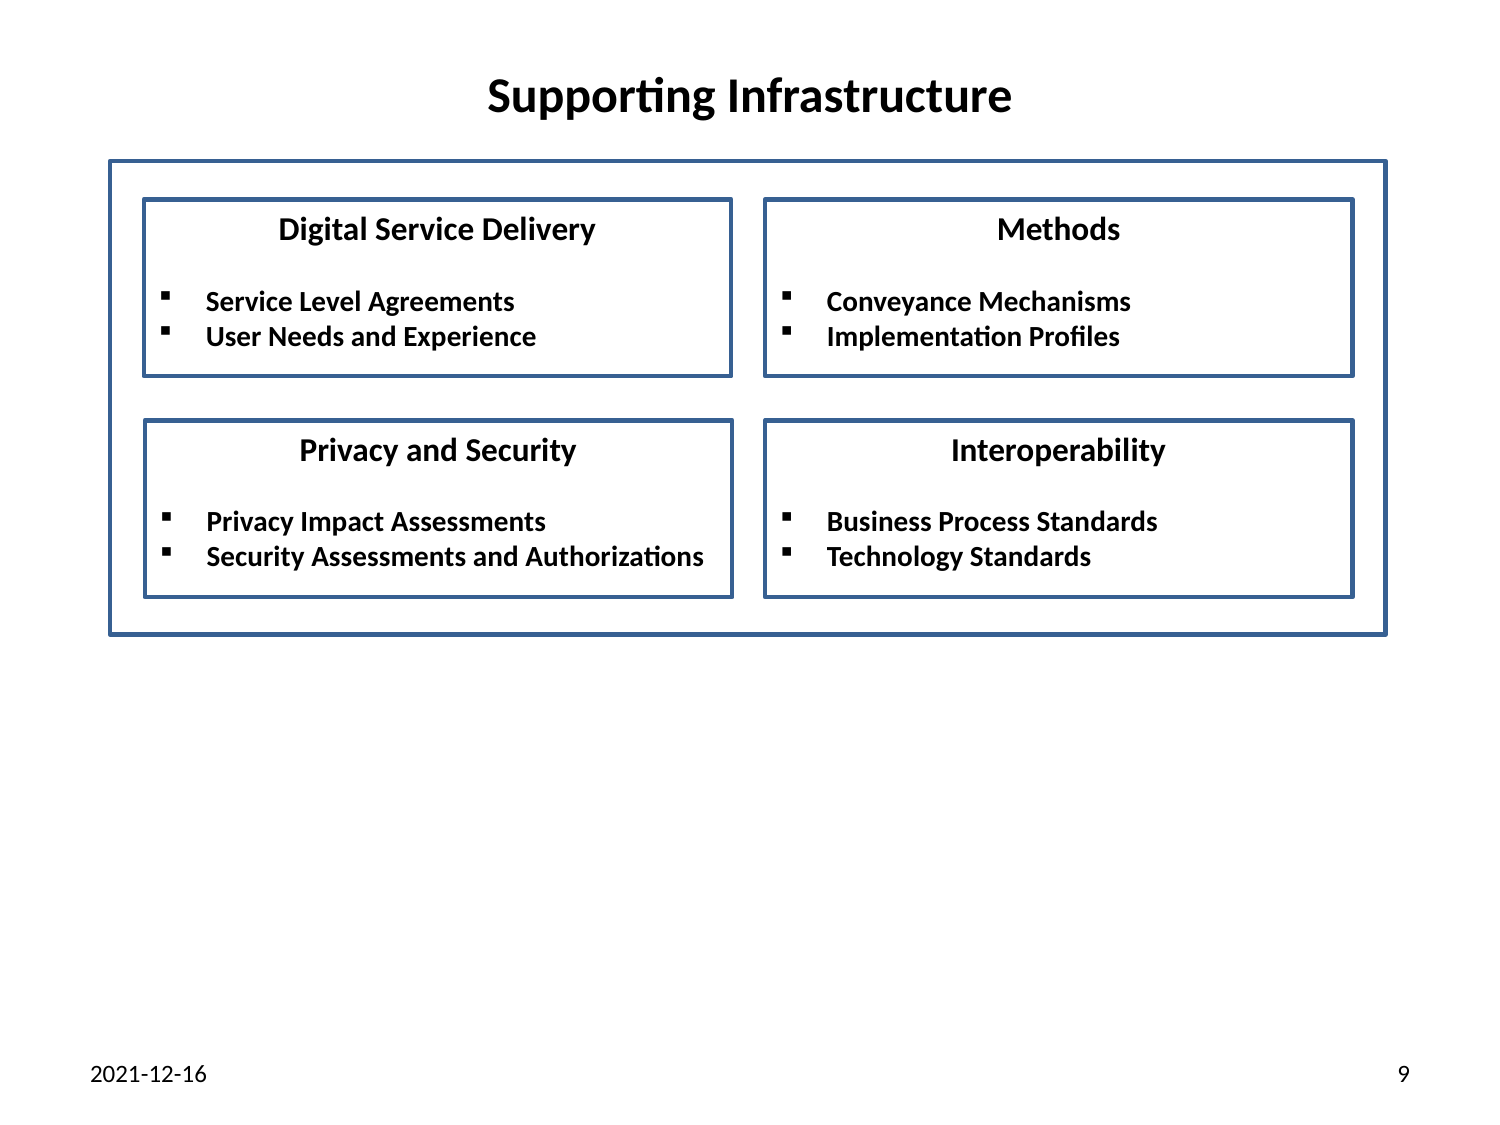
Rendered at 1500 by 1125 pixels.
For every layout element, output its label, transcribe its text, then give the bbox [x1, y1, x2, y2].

text_box Privacy and Security Privacy Impact Assessments Security Assessments and Authorizations [144, 420, 733, 598]
text_box Digital Service Delivery Service Level Agreements User Needs and Experience [143, 199, 732, 377]
text_box Interoperability Business Process Standards Technology Standards [765, 420, 1353, 598]
text_box [109, 161, 1386, 635]
text_box Supporting Infrastructure [136, 54, 1364, 131]
slide_number 9 [1074, 1042, 1425, 1103]
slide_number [75, 1042, 425, 1103]
text_box Methods Conveyance Mechanisms Implementation Profiles [765, 199, 1353, 377]
